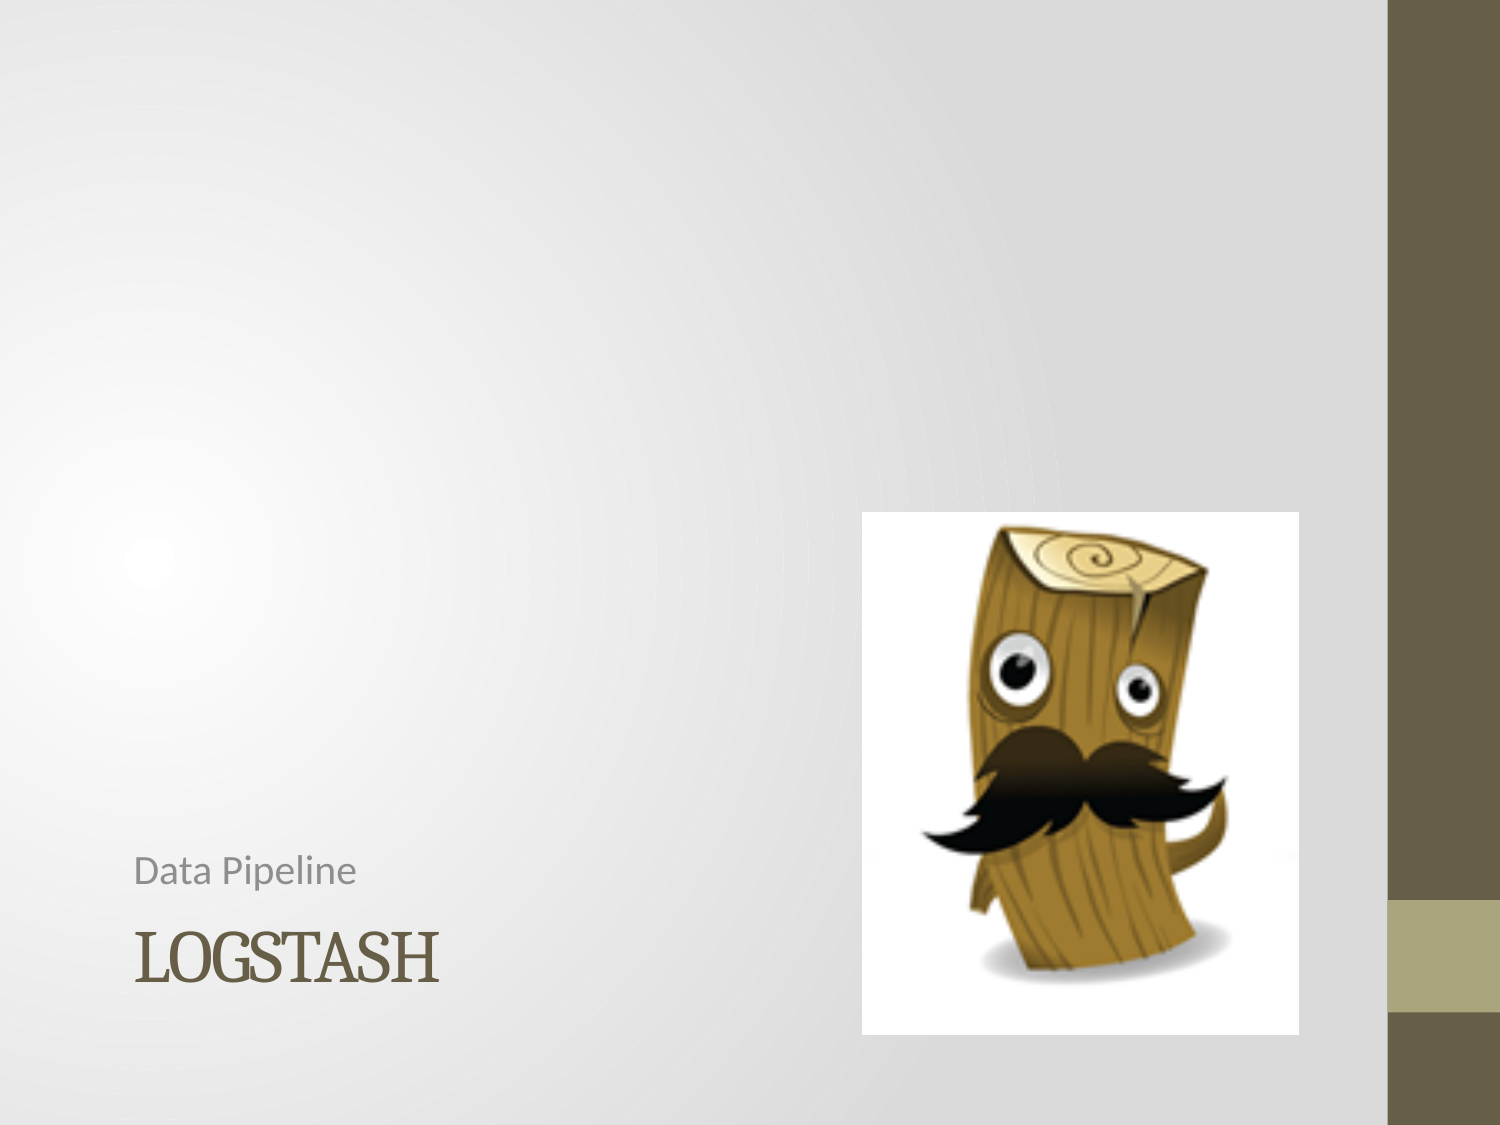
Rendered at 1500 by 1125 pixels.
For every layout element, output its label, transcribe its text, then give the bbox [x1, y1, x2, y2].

picture [861, 511, 1299, 1035]
list Data Pipeline [118, 632, 859, 900]
title logstash [118, 900, 1375, 1092]
